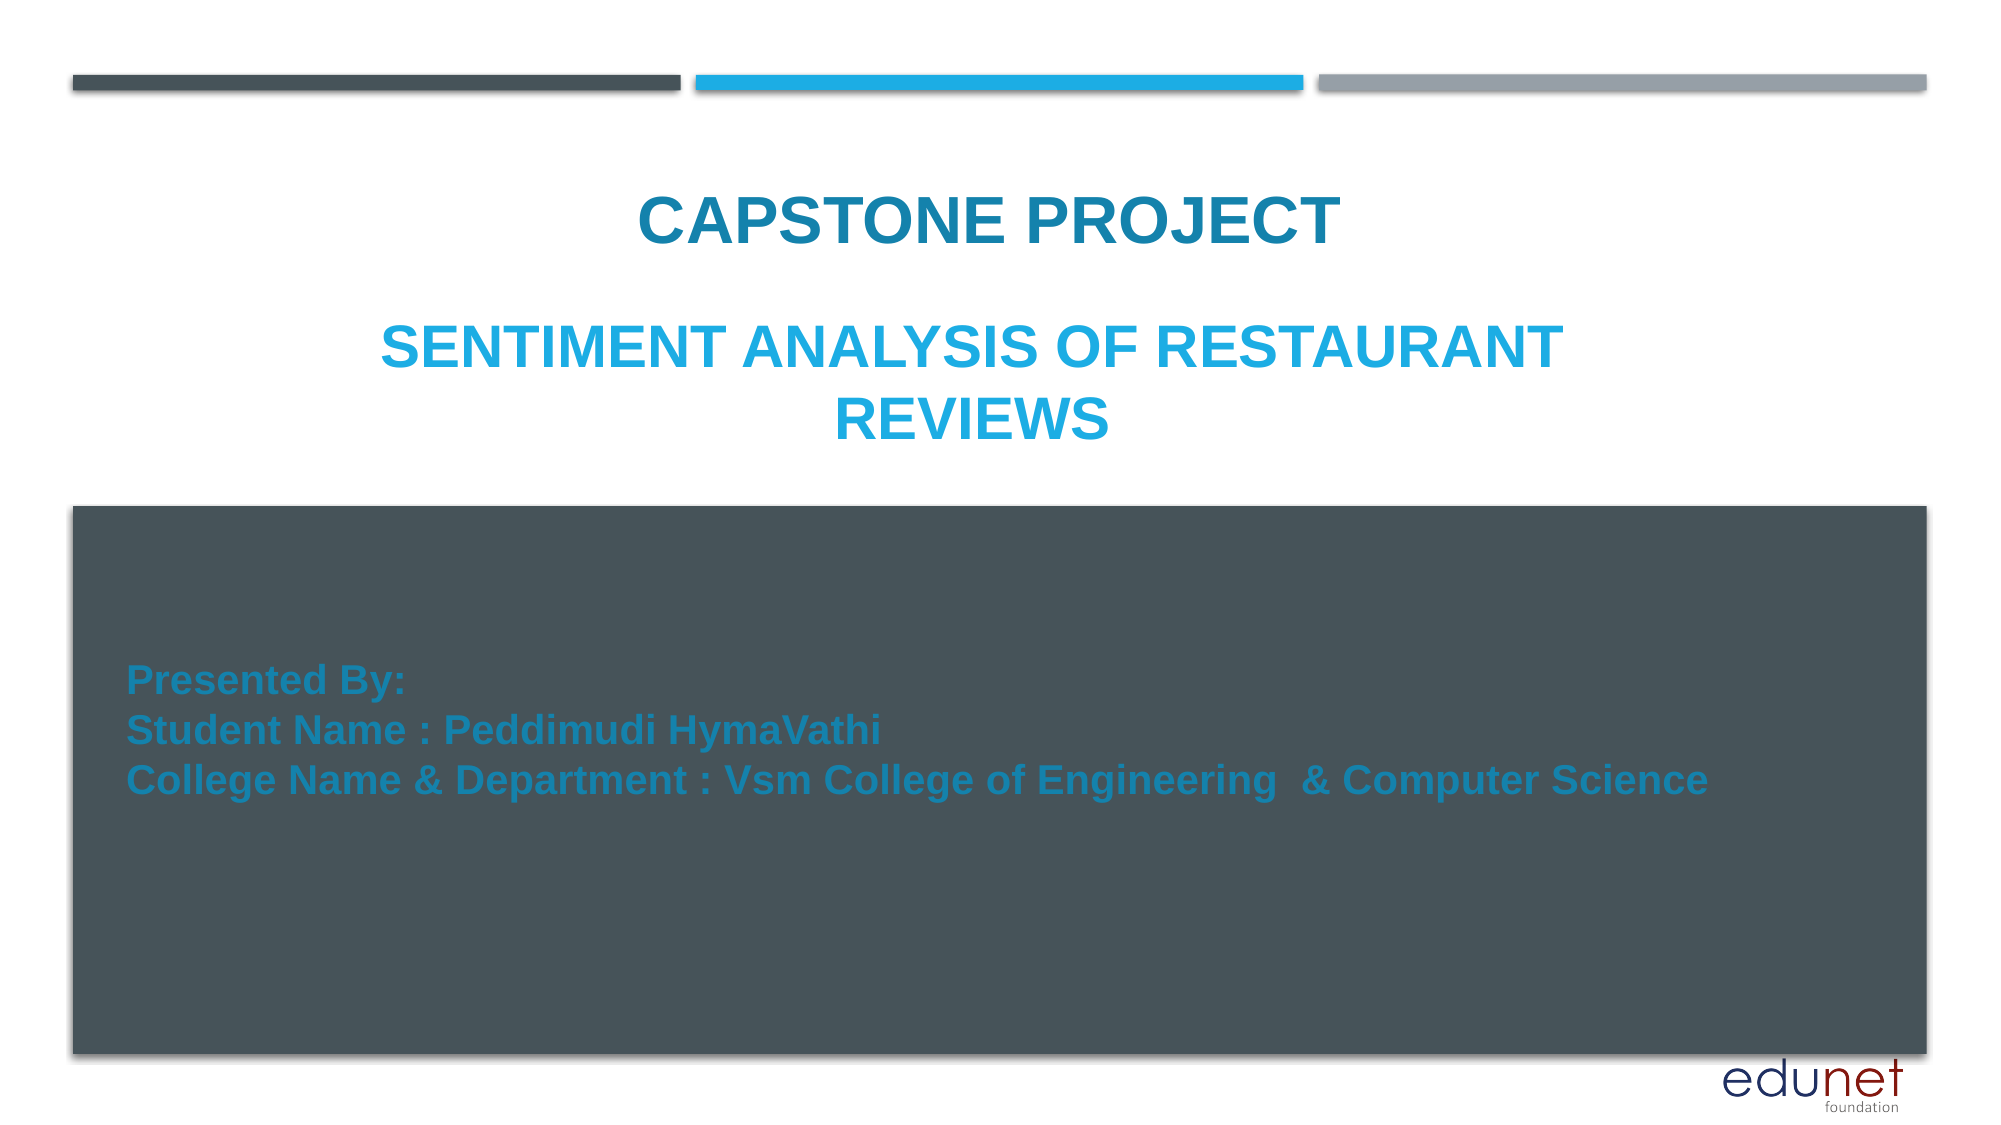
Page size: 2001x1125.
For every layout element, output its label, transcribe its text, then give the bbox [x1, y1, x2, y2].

text_box CAPSTONE PROJECT [0, 169, 2000, 265]
title sentiment analysis of Restaurant reviews [222, 298, 1723, 460]
picture [1719, 1056, 1905, 1116]
text_box Presented By: Student Name : Peddimudi HymaVathi College Name & Department : Vsm College of Engineering & Computer Science [111, 645, 1774, 861]
